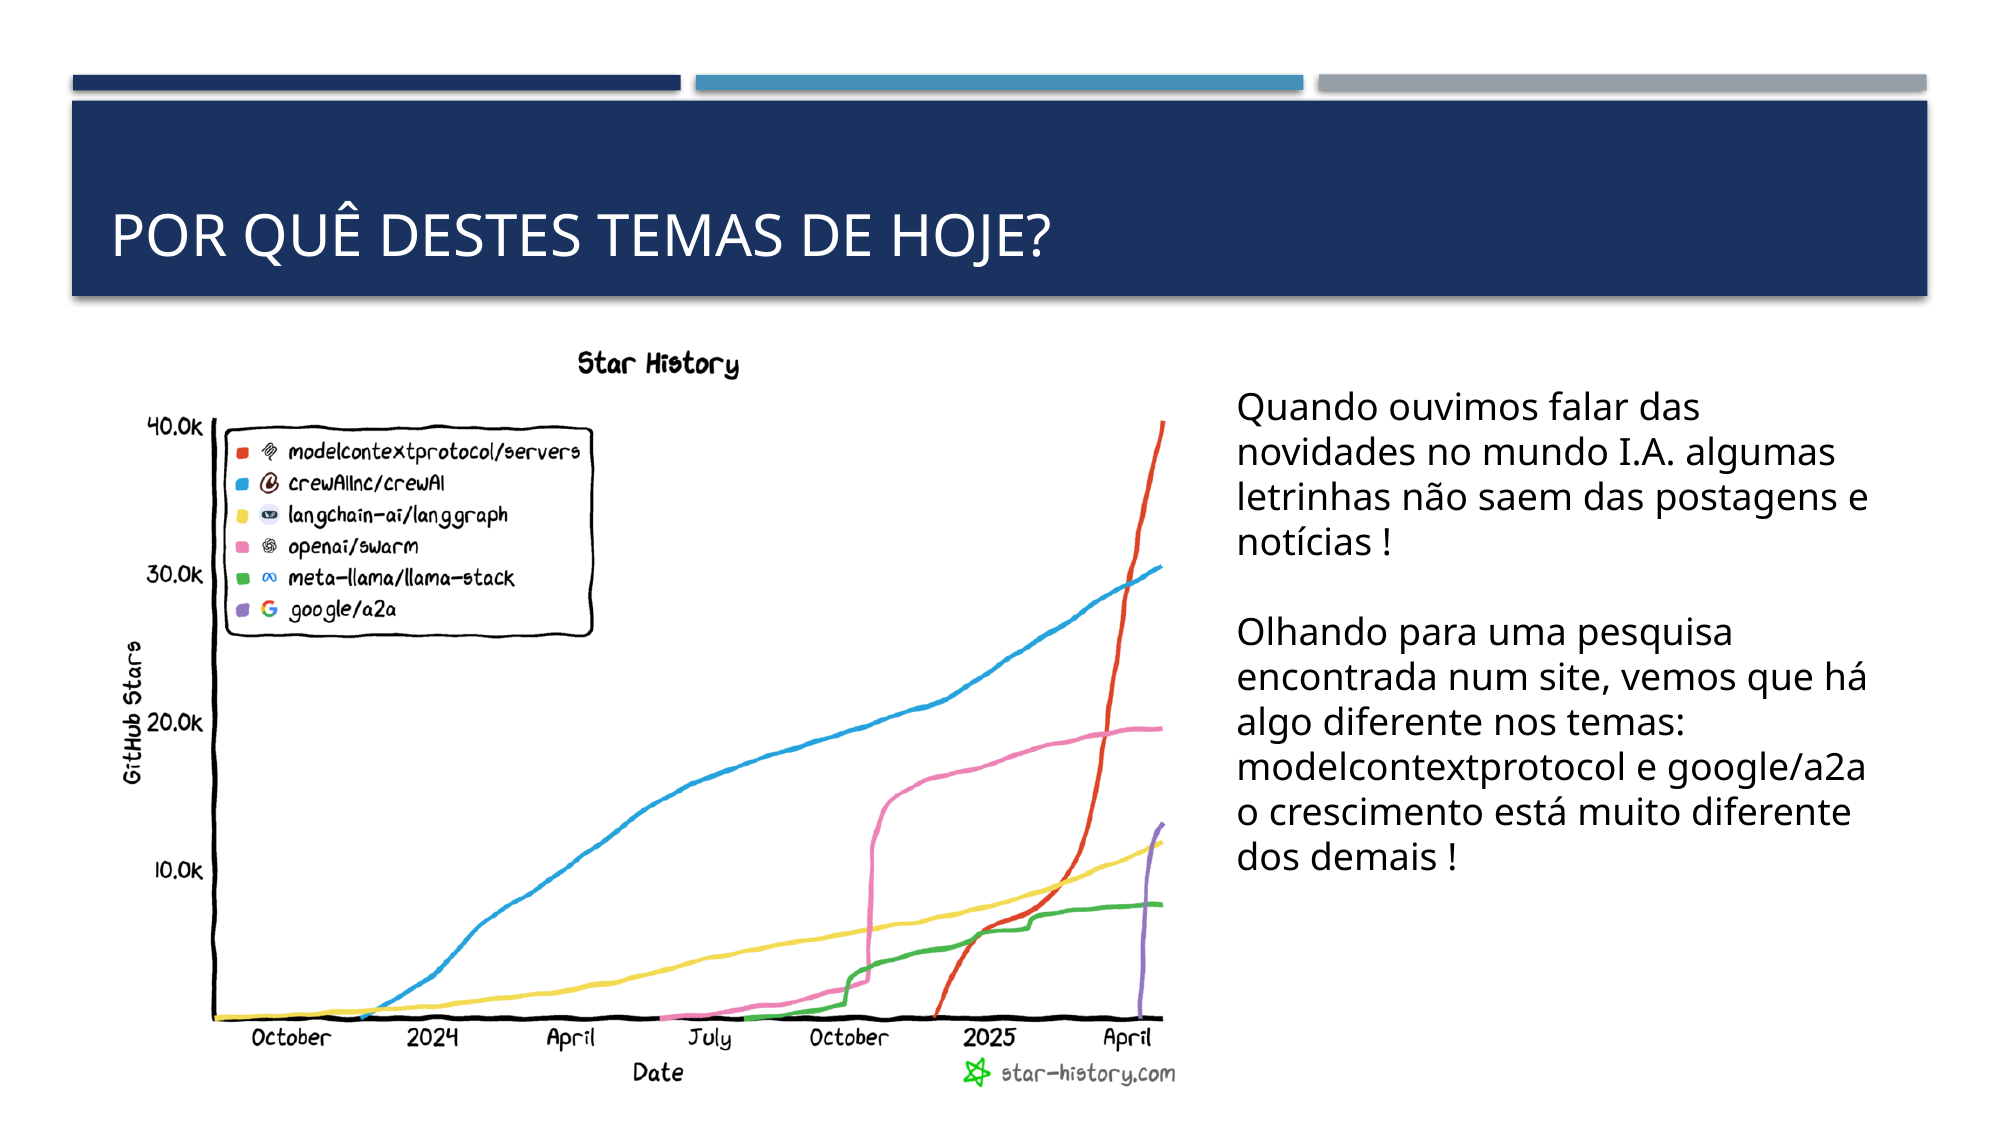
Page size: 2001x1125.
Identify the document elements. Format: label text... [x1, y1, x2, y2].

title POR QUÊ DESTES TEMAS DE HOJE? [95, 115, 1905, 282]
picture [94, 310, 1223, 1125]
text_box Quando ouvimos falar das novidades no mundo I.A. algumas letrinhas não saem das postagens e notícias ! Olhando para uma pesquisa encontrada num site, vemos que há algo diferente nos temas: modelcontextprotocol e google/a2a o crescimento está muito diferente dos demais ! [1226, 376, 1905, 886]
